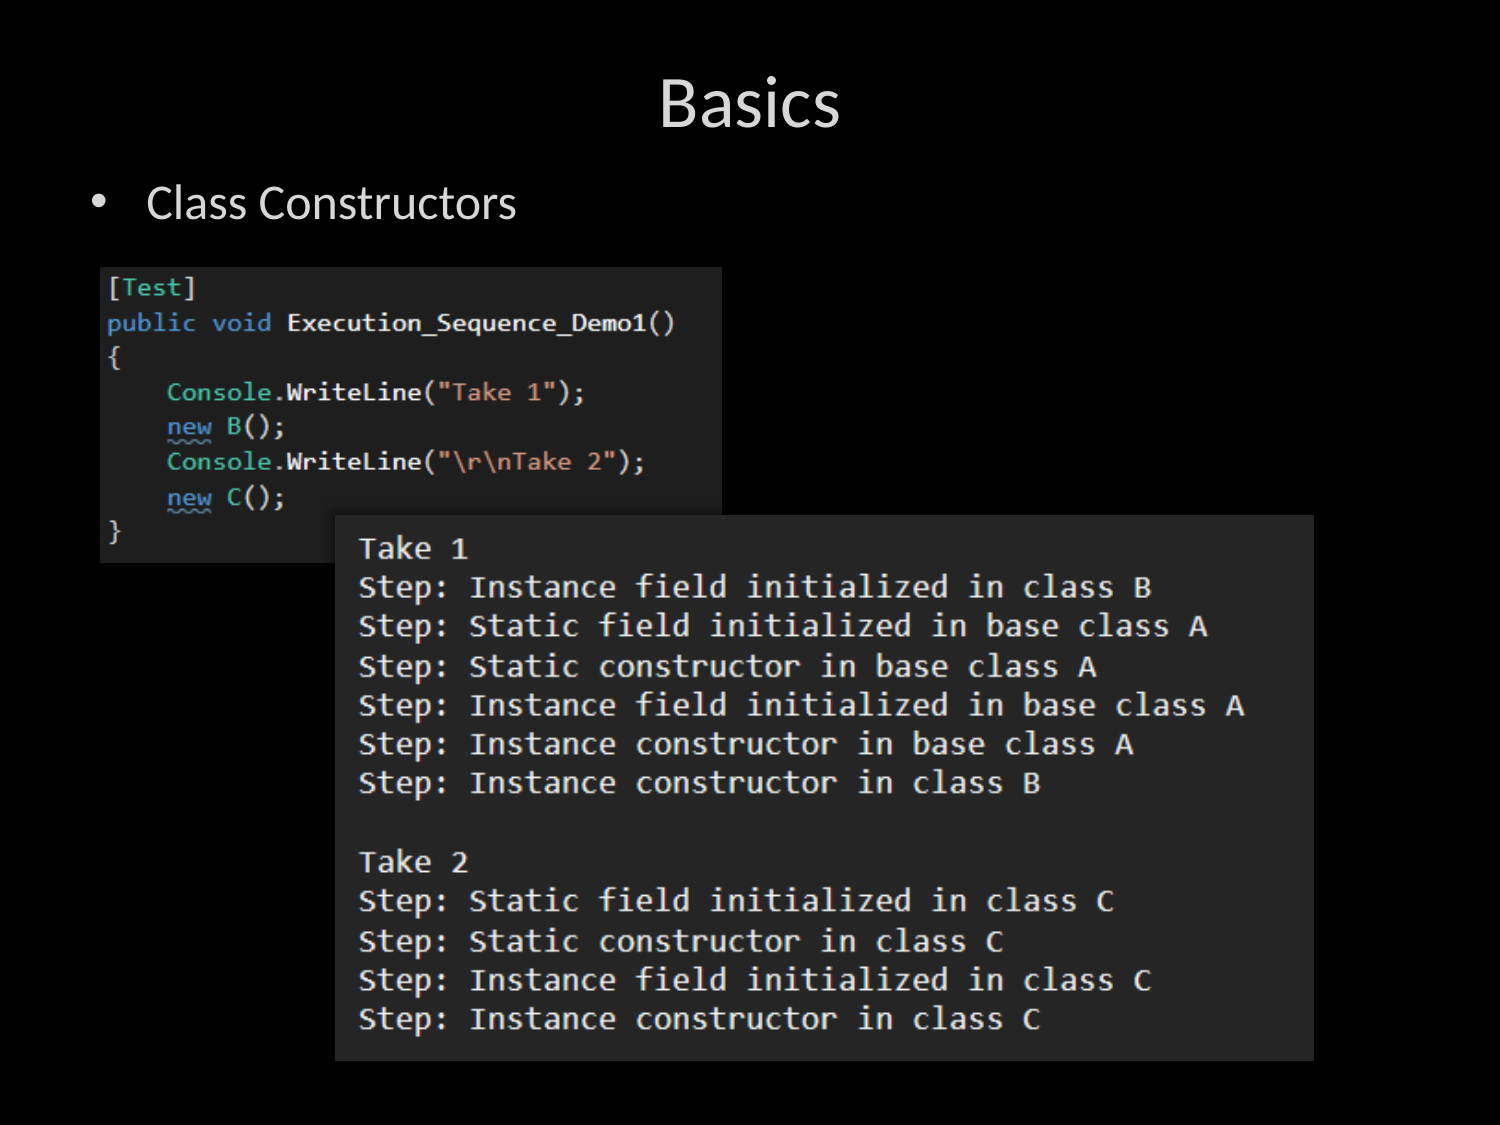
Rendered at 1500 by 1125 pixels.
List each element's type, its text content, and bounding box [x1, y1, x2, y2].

title Basics [75, 45, 1425, 150]
list Class Constructors [75, 162, 1425, 1025]
picture [100, 266, 1314, 1061]
